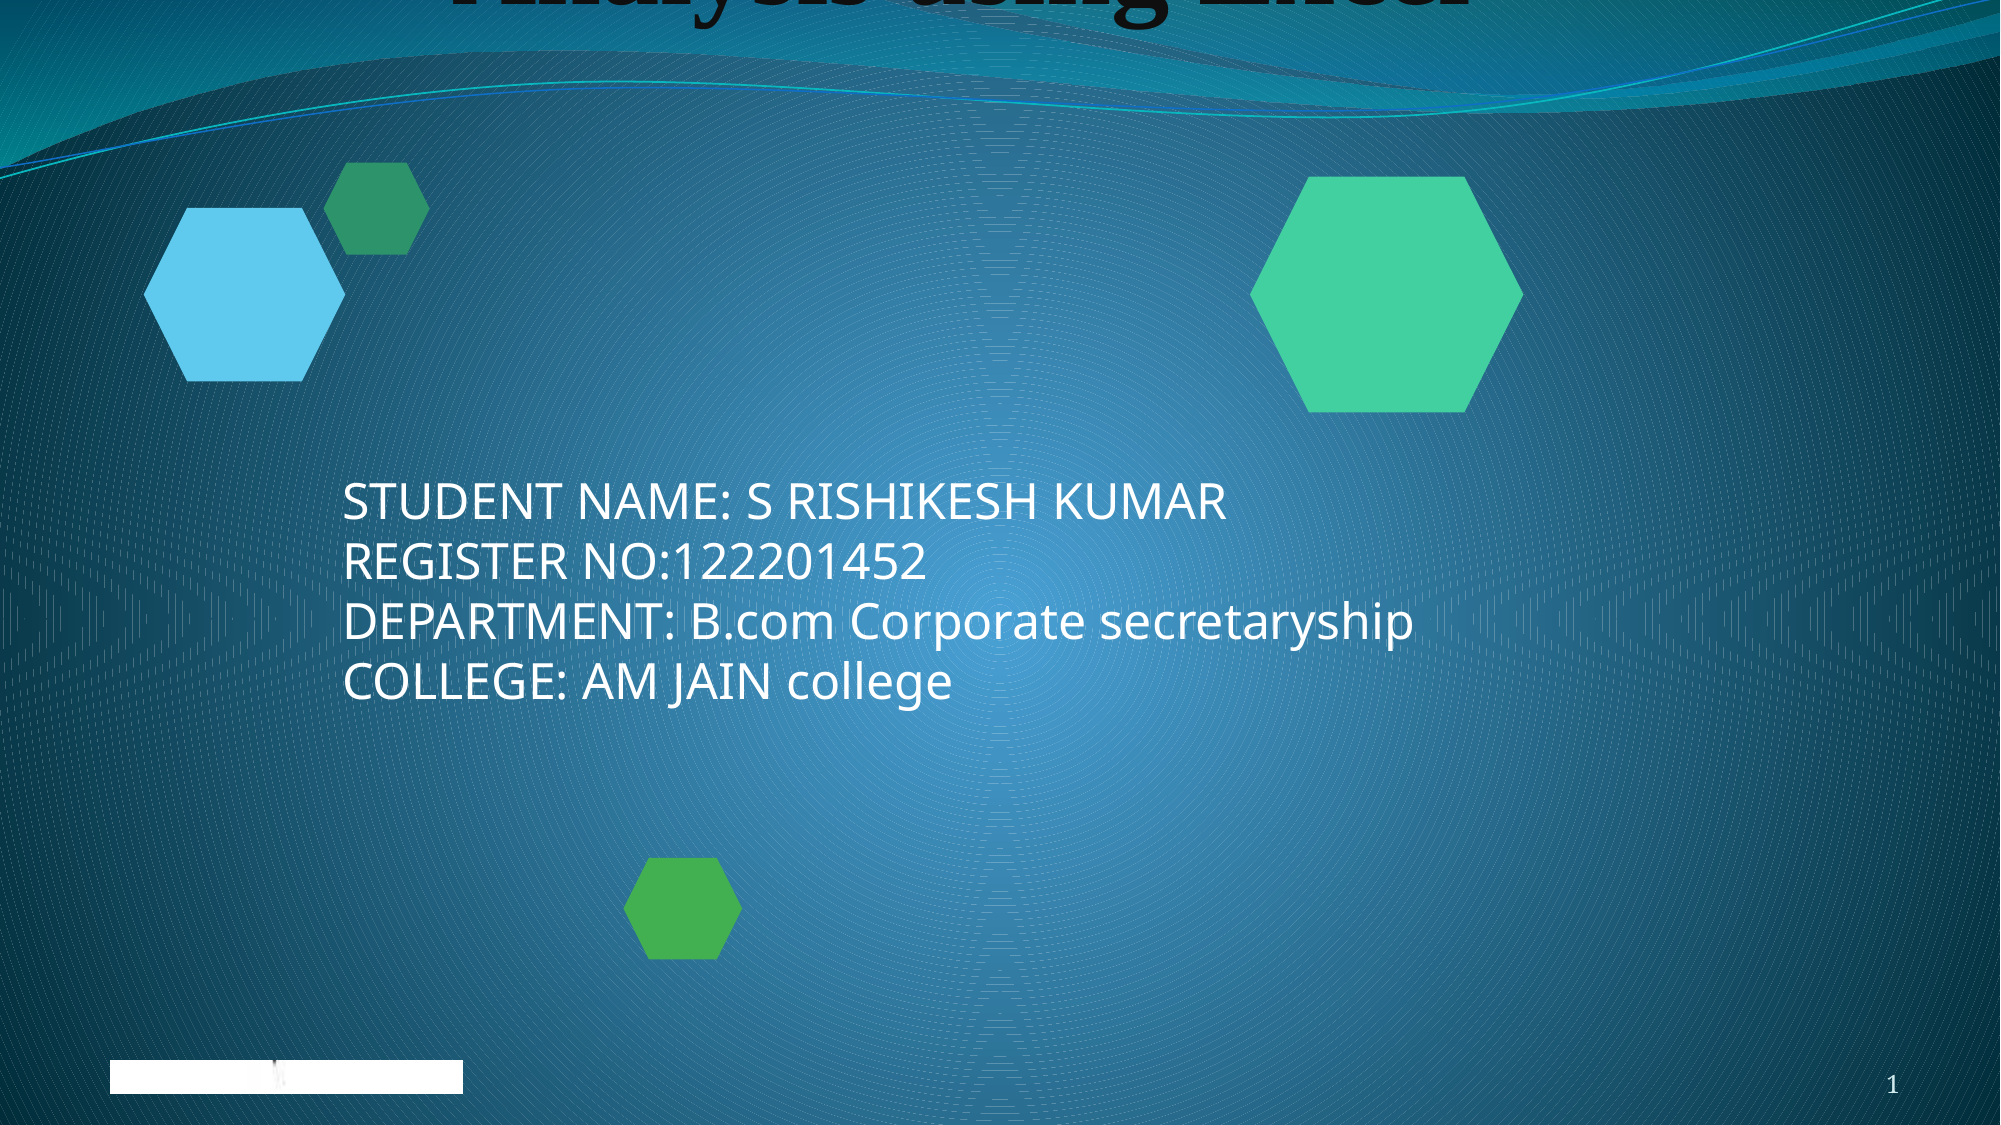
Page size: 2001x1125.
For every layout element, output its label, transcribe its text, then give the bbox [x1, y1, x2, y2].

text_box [143, 162, 430, 382]
slide_number 1 [1733, 448, 1900, 1103]
text_box STUDENT NAME: S RISHIKESH KUMAR REGISTER NO:122201452 DEPARTMENT: B.com Corporate secretaryship COLLEGE: AM JAIN college [327, 462, 1464, 838]
title Employee Data Analysis using Excel [0, 0, 1502, 168]
picture [110, 1060, 463, 1094]
text_box [1249, 176, 1524, 413]
text_box [623, 857, 743, 960]
